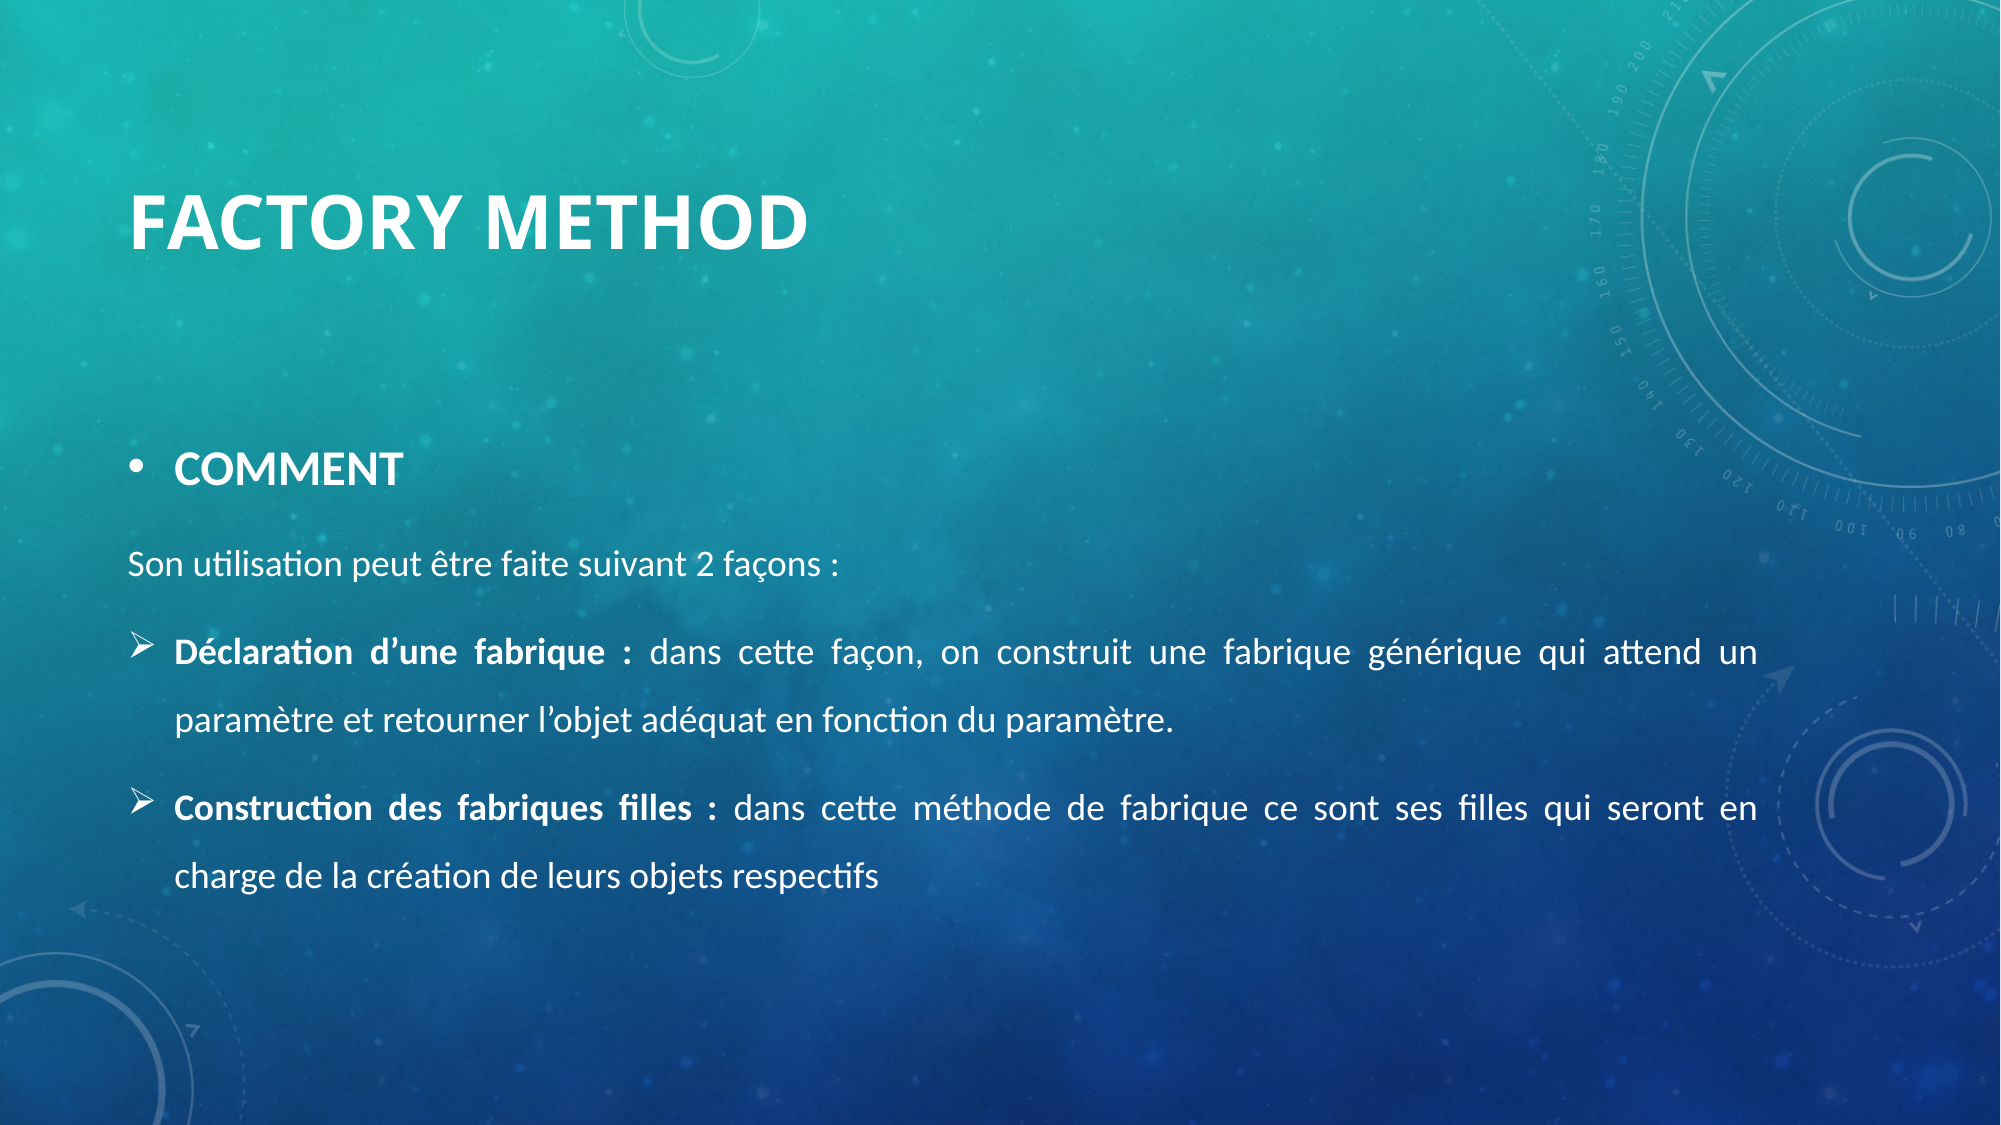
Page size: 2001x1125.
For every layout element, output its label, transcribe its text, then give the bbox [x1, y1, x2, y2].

list COMMENT Son utilisation peut être faite suivant 2 façons : Déclaration d’une fabrique : dans cette façon, on construit une fabrique générique qui attend un paramètre et retourner l’objet adéquat en fonction du paramètre. Construction des fabriques filles : dans cette méthode de fabrique ce sont ses filles qui seront en charge de la création de leurs objets respectifs [112, 351, 1775, 950]
title FACTORY METHOD [112, 99, 1775, 339]
picture [0, 0, 2001, 1125]
